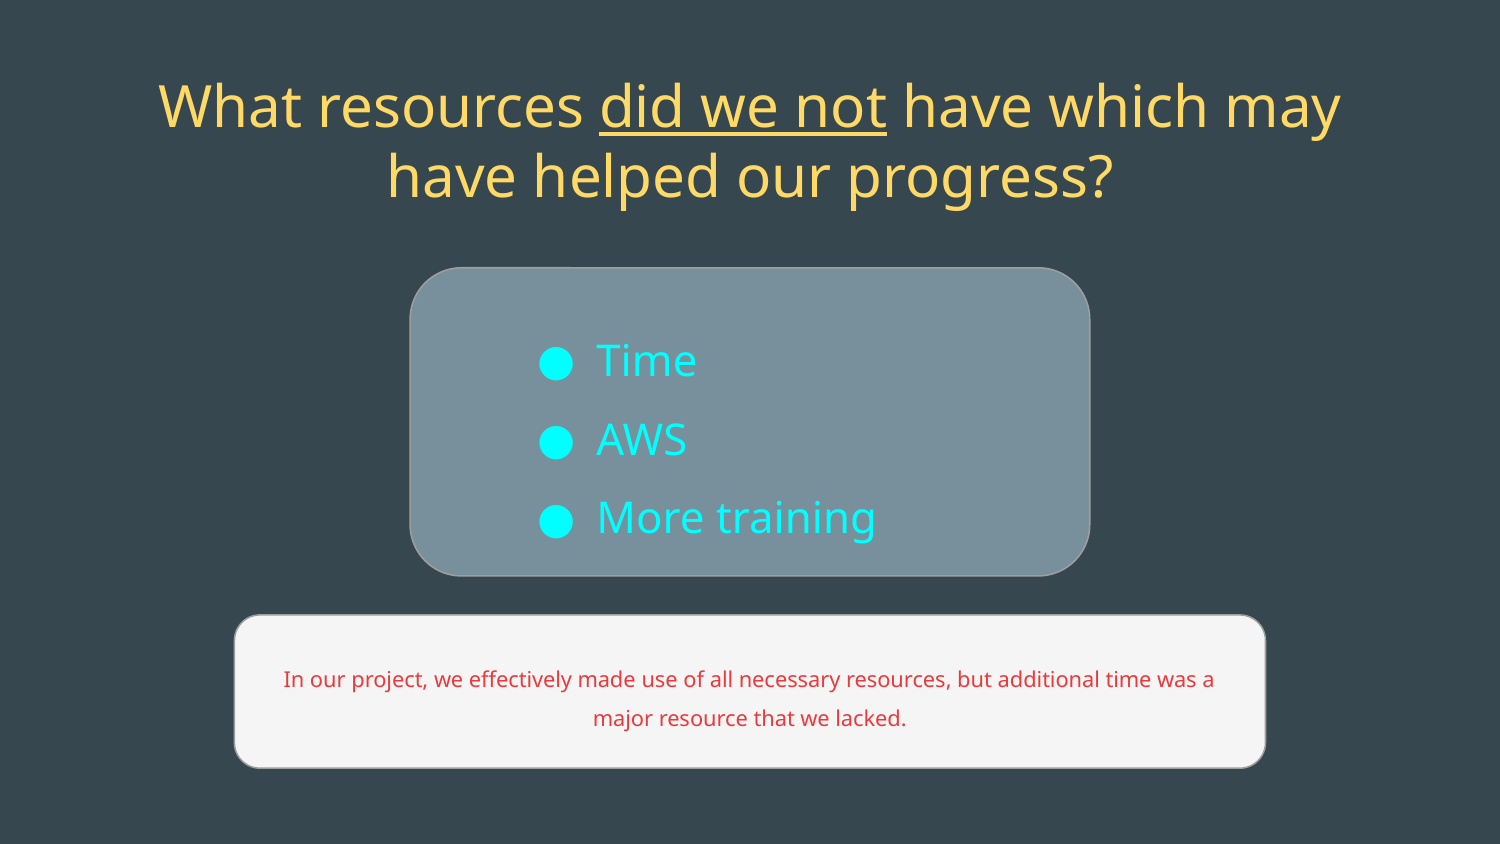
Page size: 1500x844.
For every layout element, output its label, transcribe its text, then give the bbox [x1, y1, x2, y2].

text_box Time AWS More training [506, 291, 994, 553]
text_box [410, 267, 1090, 576]
text_box [234, 614, 1266, 769]
text_box In our project, we effectively made use of all necessary resources, but additional time was a major resource that we lacked. [261, 626, 1238, 757]
text_box What resources did we not have which may have helped our progress? [135, 73, 1365, 204]
